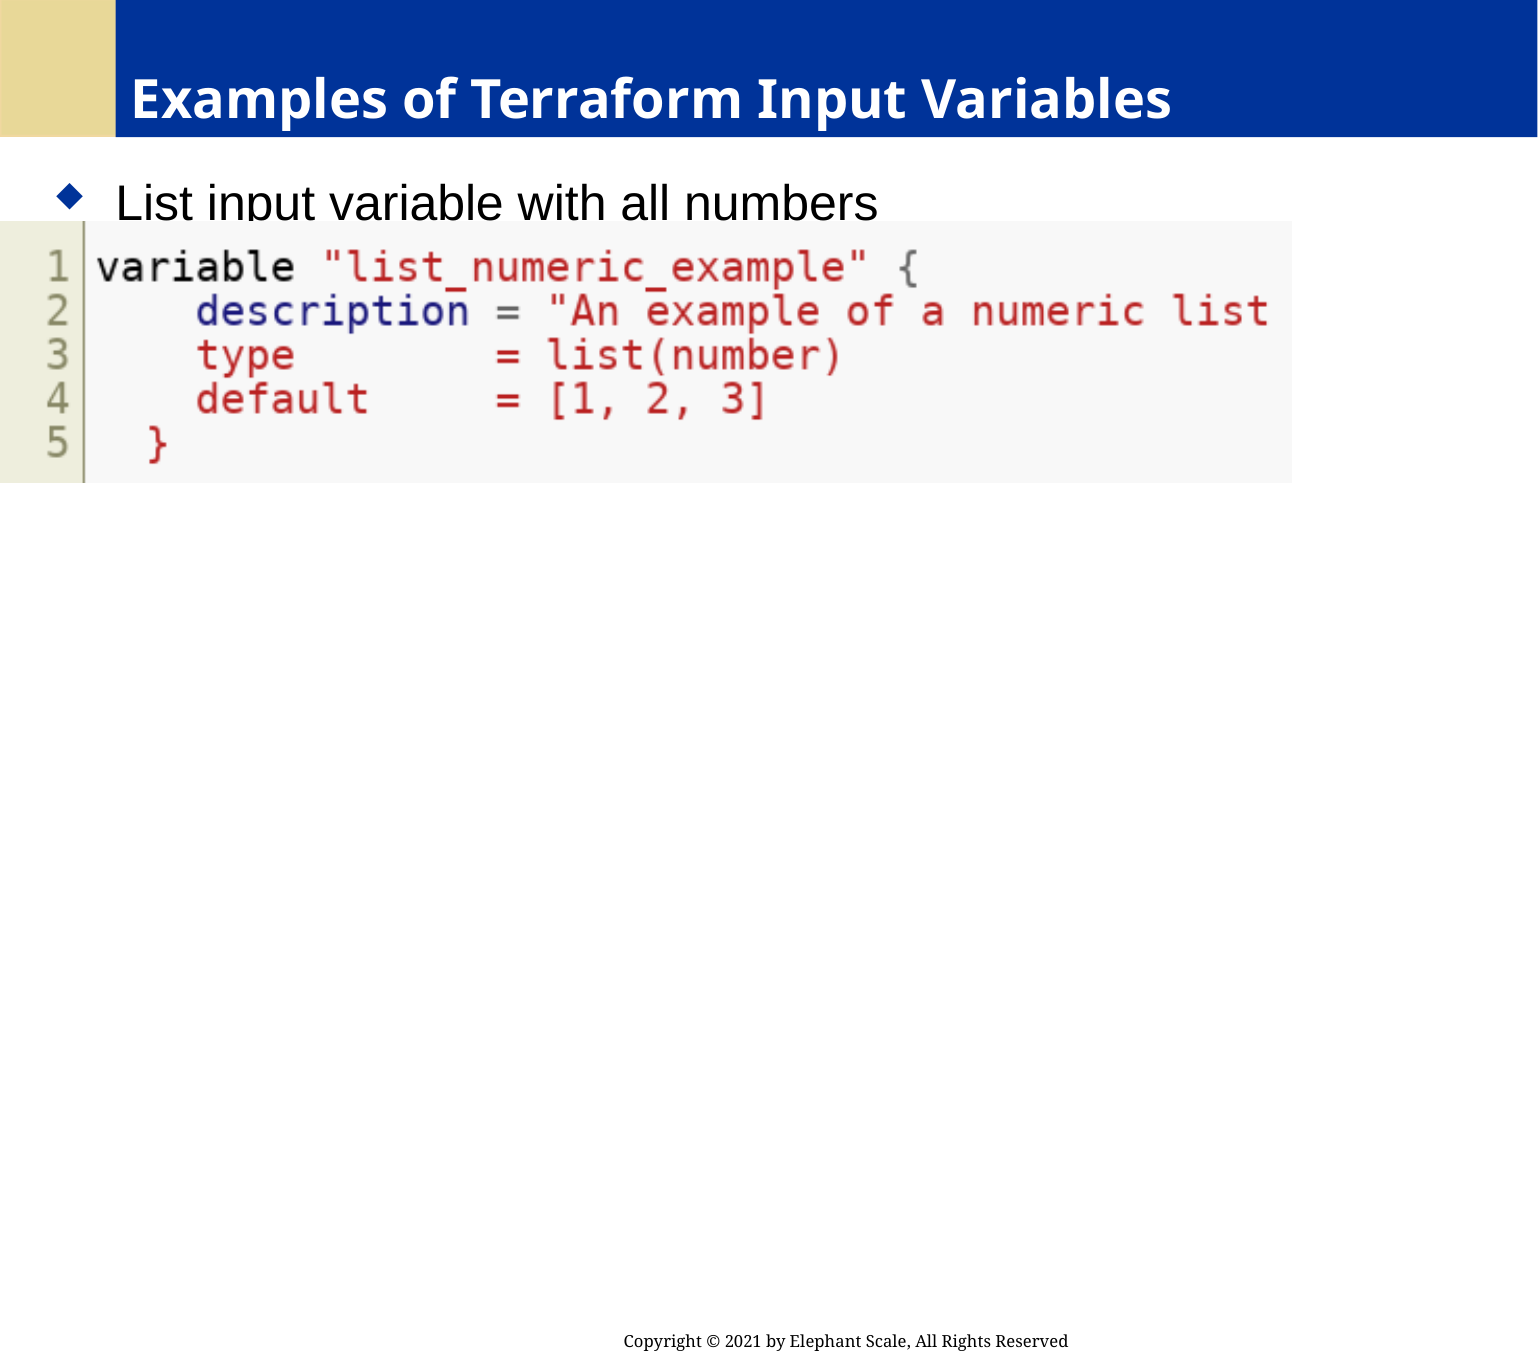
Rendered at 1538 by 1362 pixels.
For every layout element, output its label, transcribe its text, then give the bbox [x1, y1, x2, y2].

title Examples of Terraform Input Variables [115, 0, 1538, 138]
list List input variable with all numbers [38, 162, 1500, 1284]
text_box Copyright © 2021 by Elephant Scale, All Rights Reserved [608, 1322, 1085, 1358]
picture [0, 0, 115, 137]
picture [0, 221, 1292, 483]
